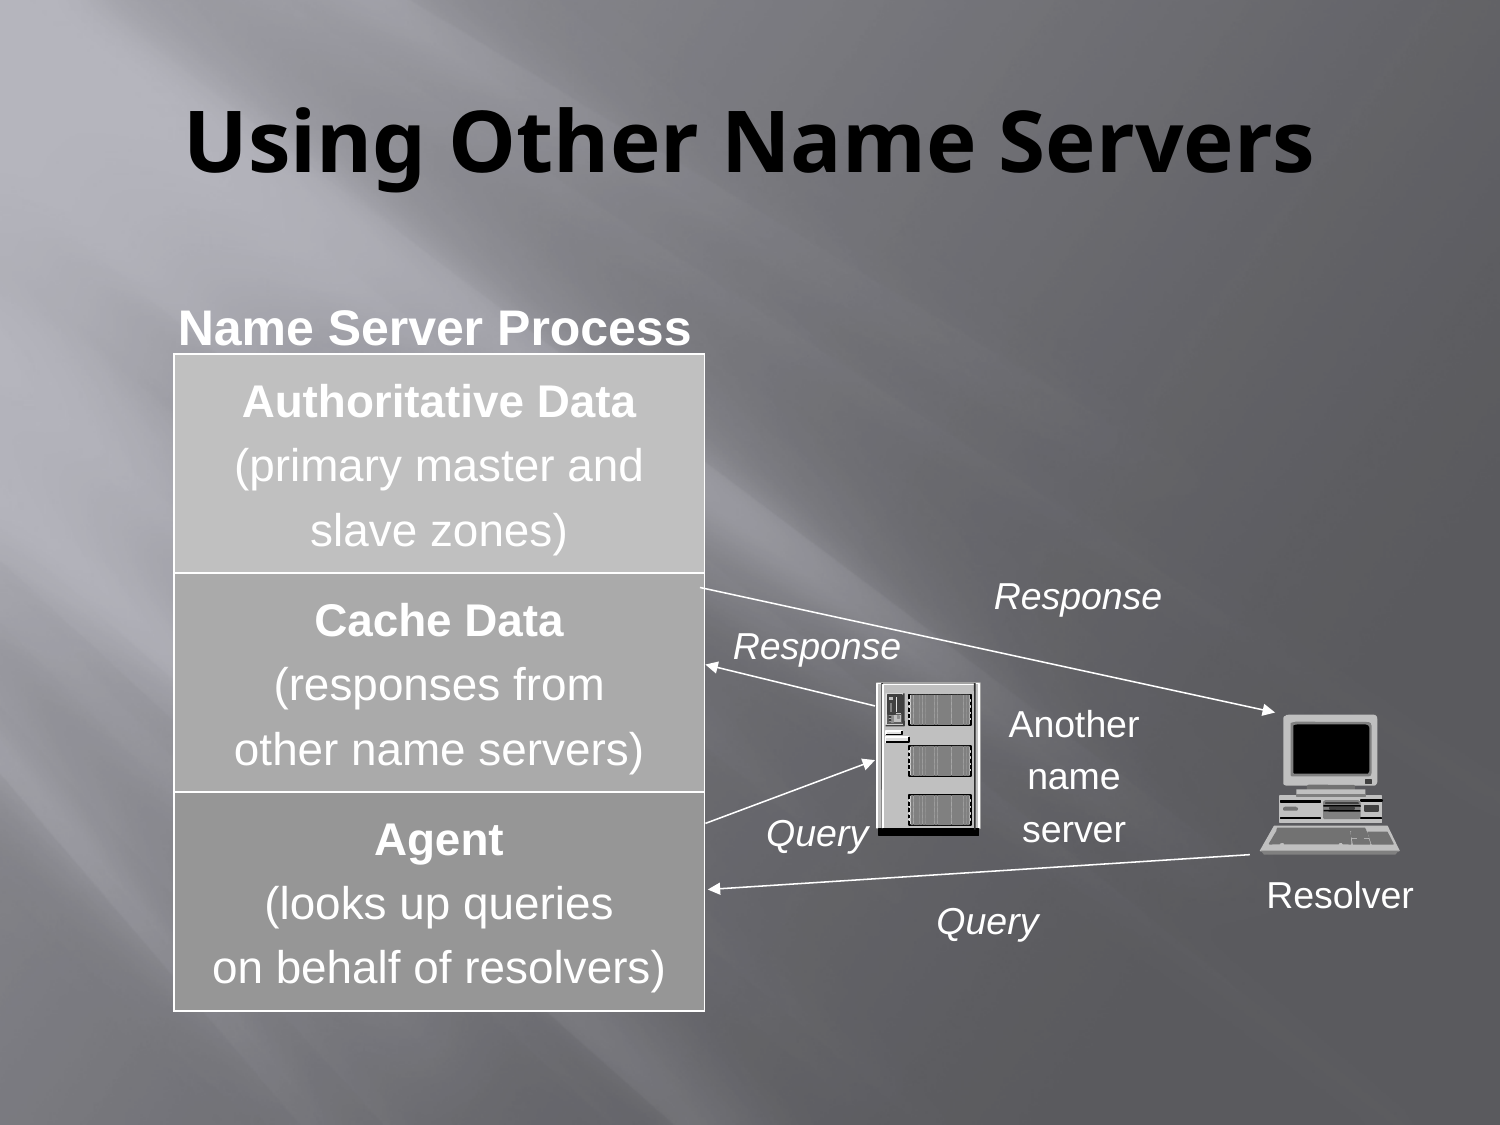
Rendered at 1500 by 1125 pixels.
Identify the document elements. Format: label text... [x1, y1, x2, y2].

text_box [1156, 686, 1276, 714]
title Using Other Name Servers [75, 45, 1425, 233]
text_box [767, 758, 875, 800]
text_box Response [751, 614, 917, 675]
text_box Query [921, 906, 1054, 950]
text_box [162, 287, 708, 1012]
text_box Query [751, 800, 876, 861]
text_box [1250, 714, 1430, 924]
text_box Response [978, 564, 1178, 625]
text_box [876, 682, 1156, 863]
